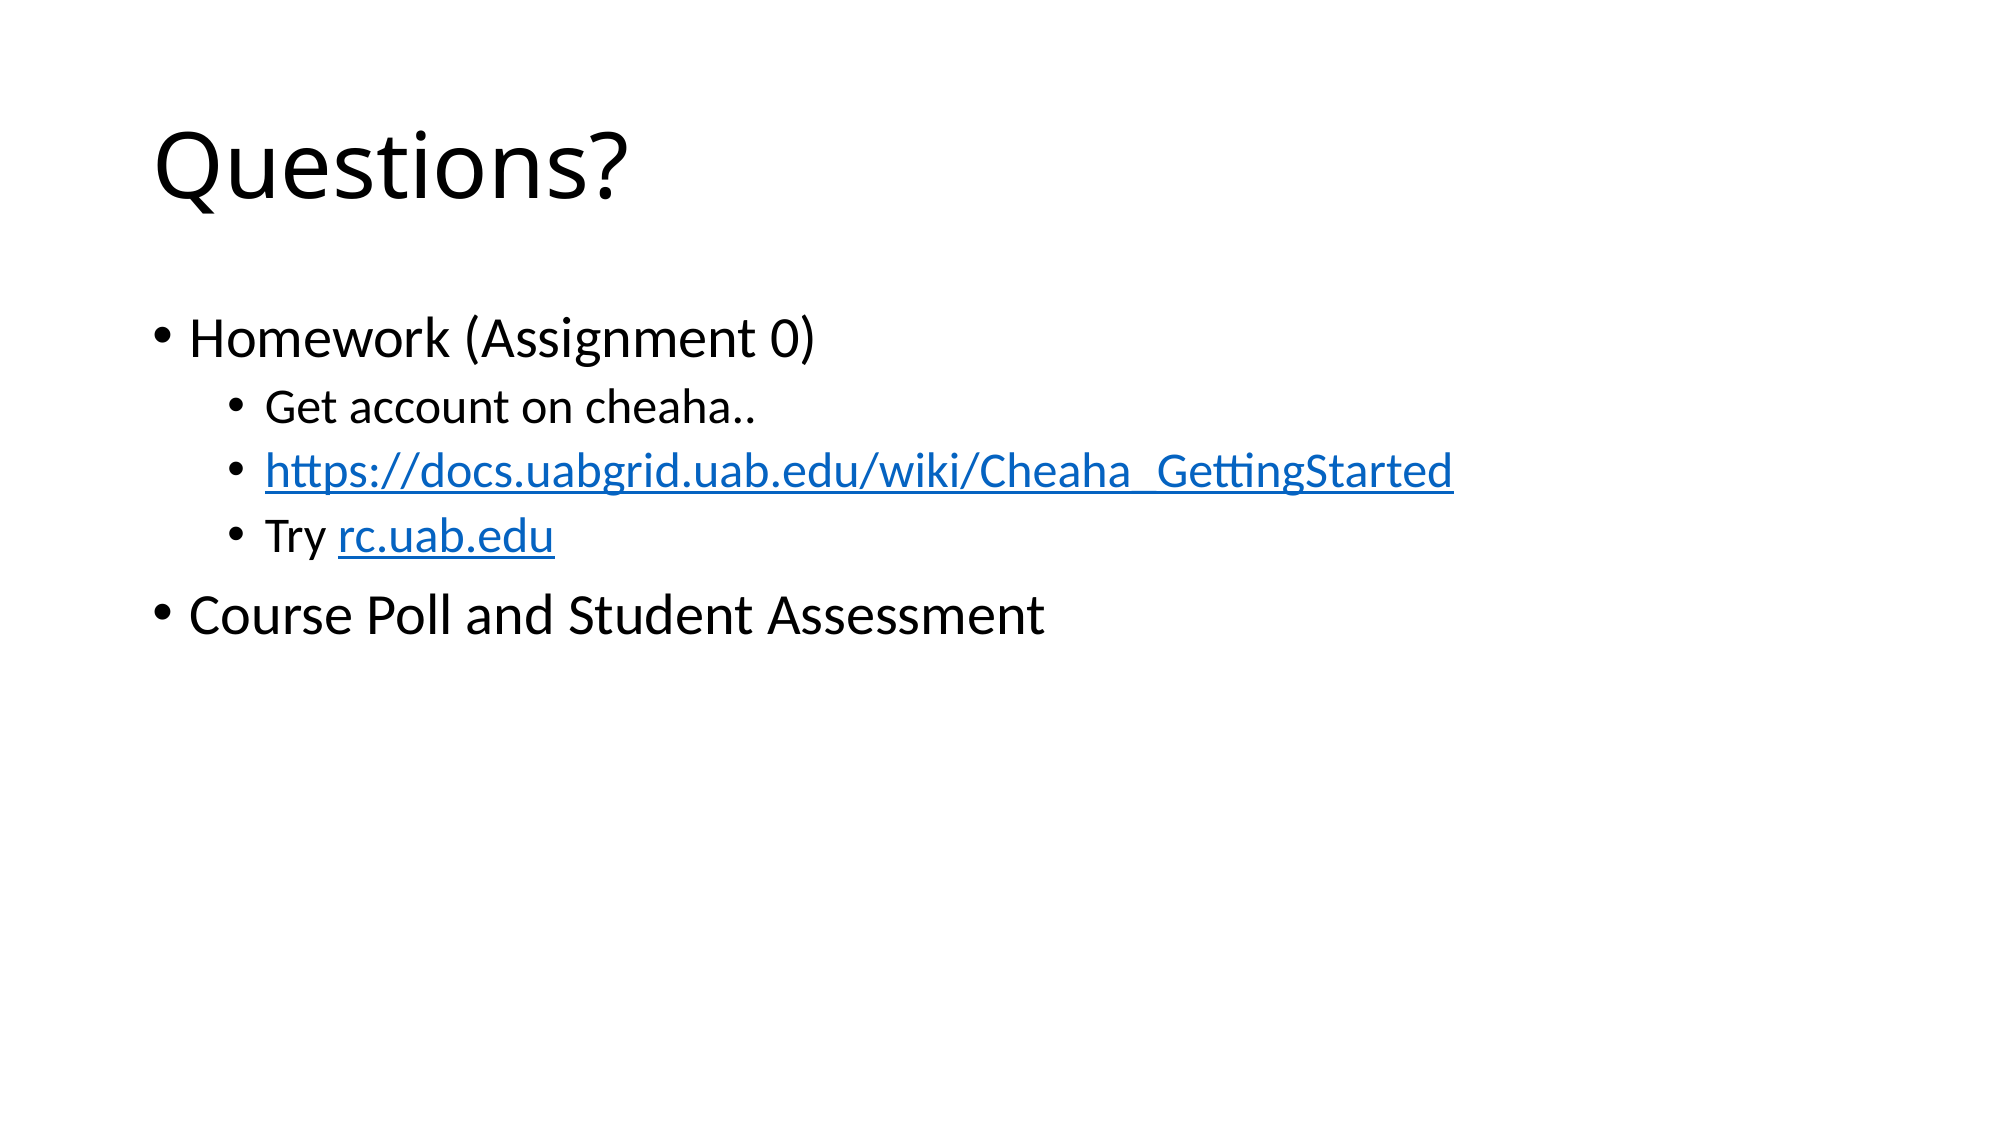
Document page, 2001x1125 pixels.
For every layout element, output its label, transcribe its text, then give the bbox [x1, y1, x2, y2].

title Questions? [137, 59, 1863, 278]
list Homework (Assignment 0) Get account on cheaha.. https://docs.uabgrid.uab.edu/wiki/Cheaha_GettingStarted Try rc.uab.edu Course Poll and Student Assessment [137, 299, 1863, 1014]
